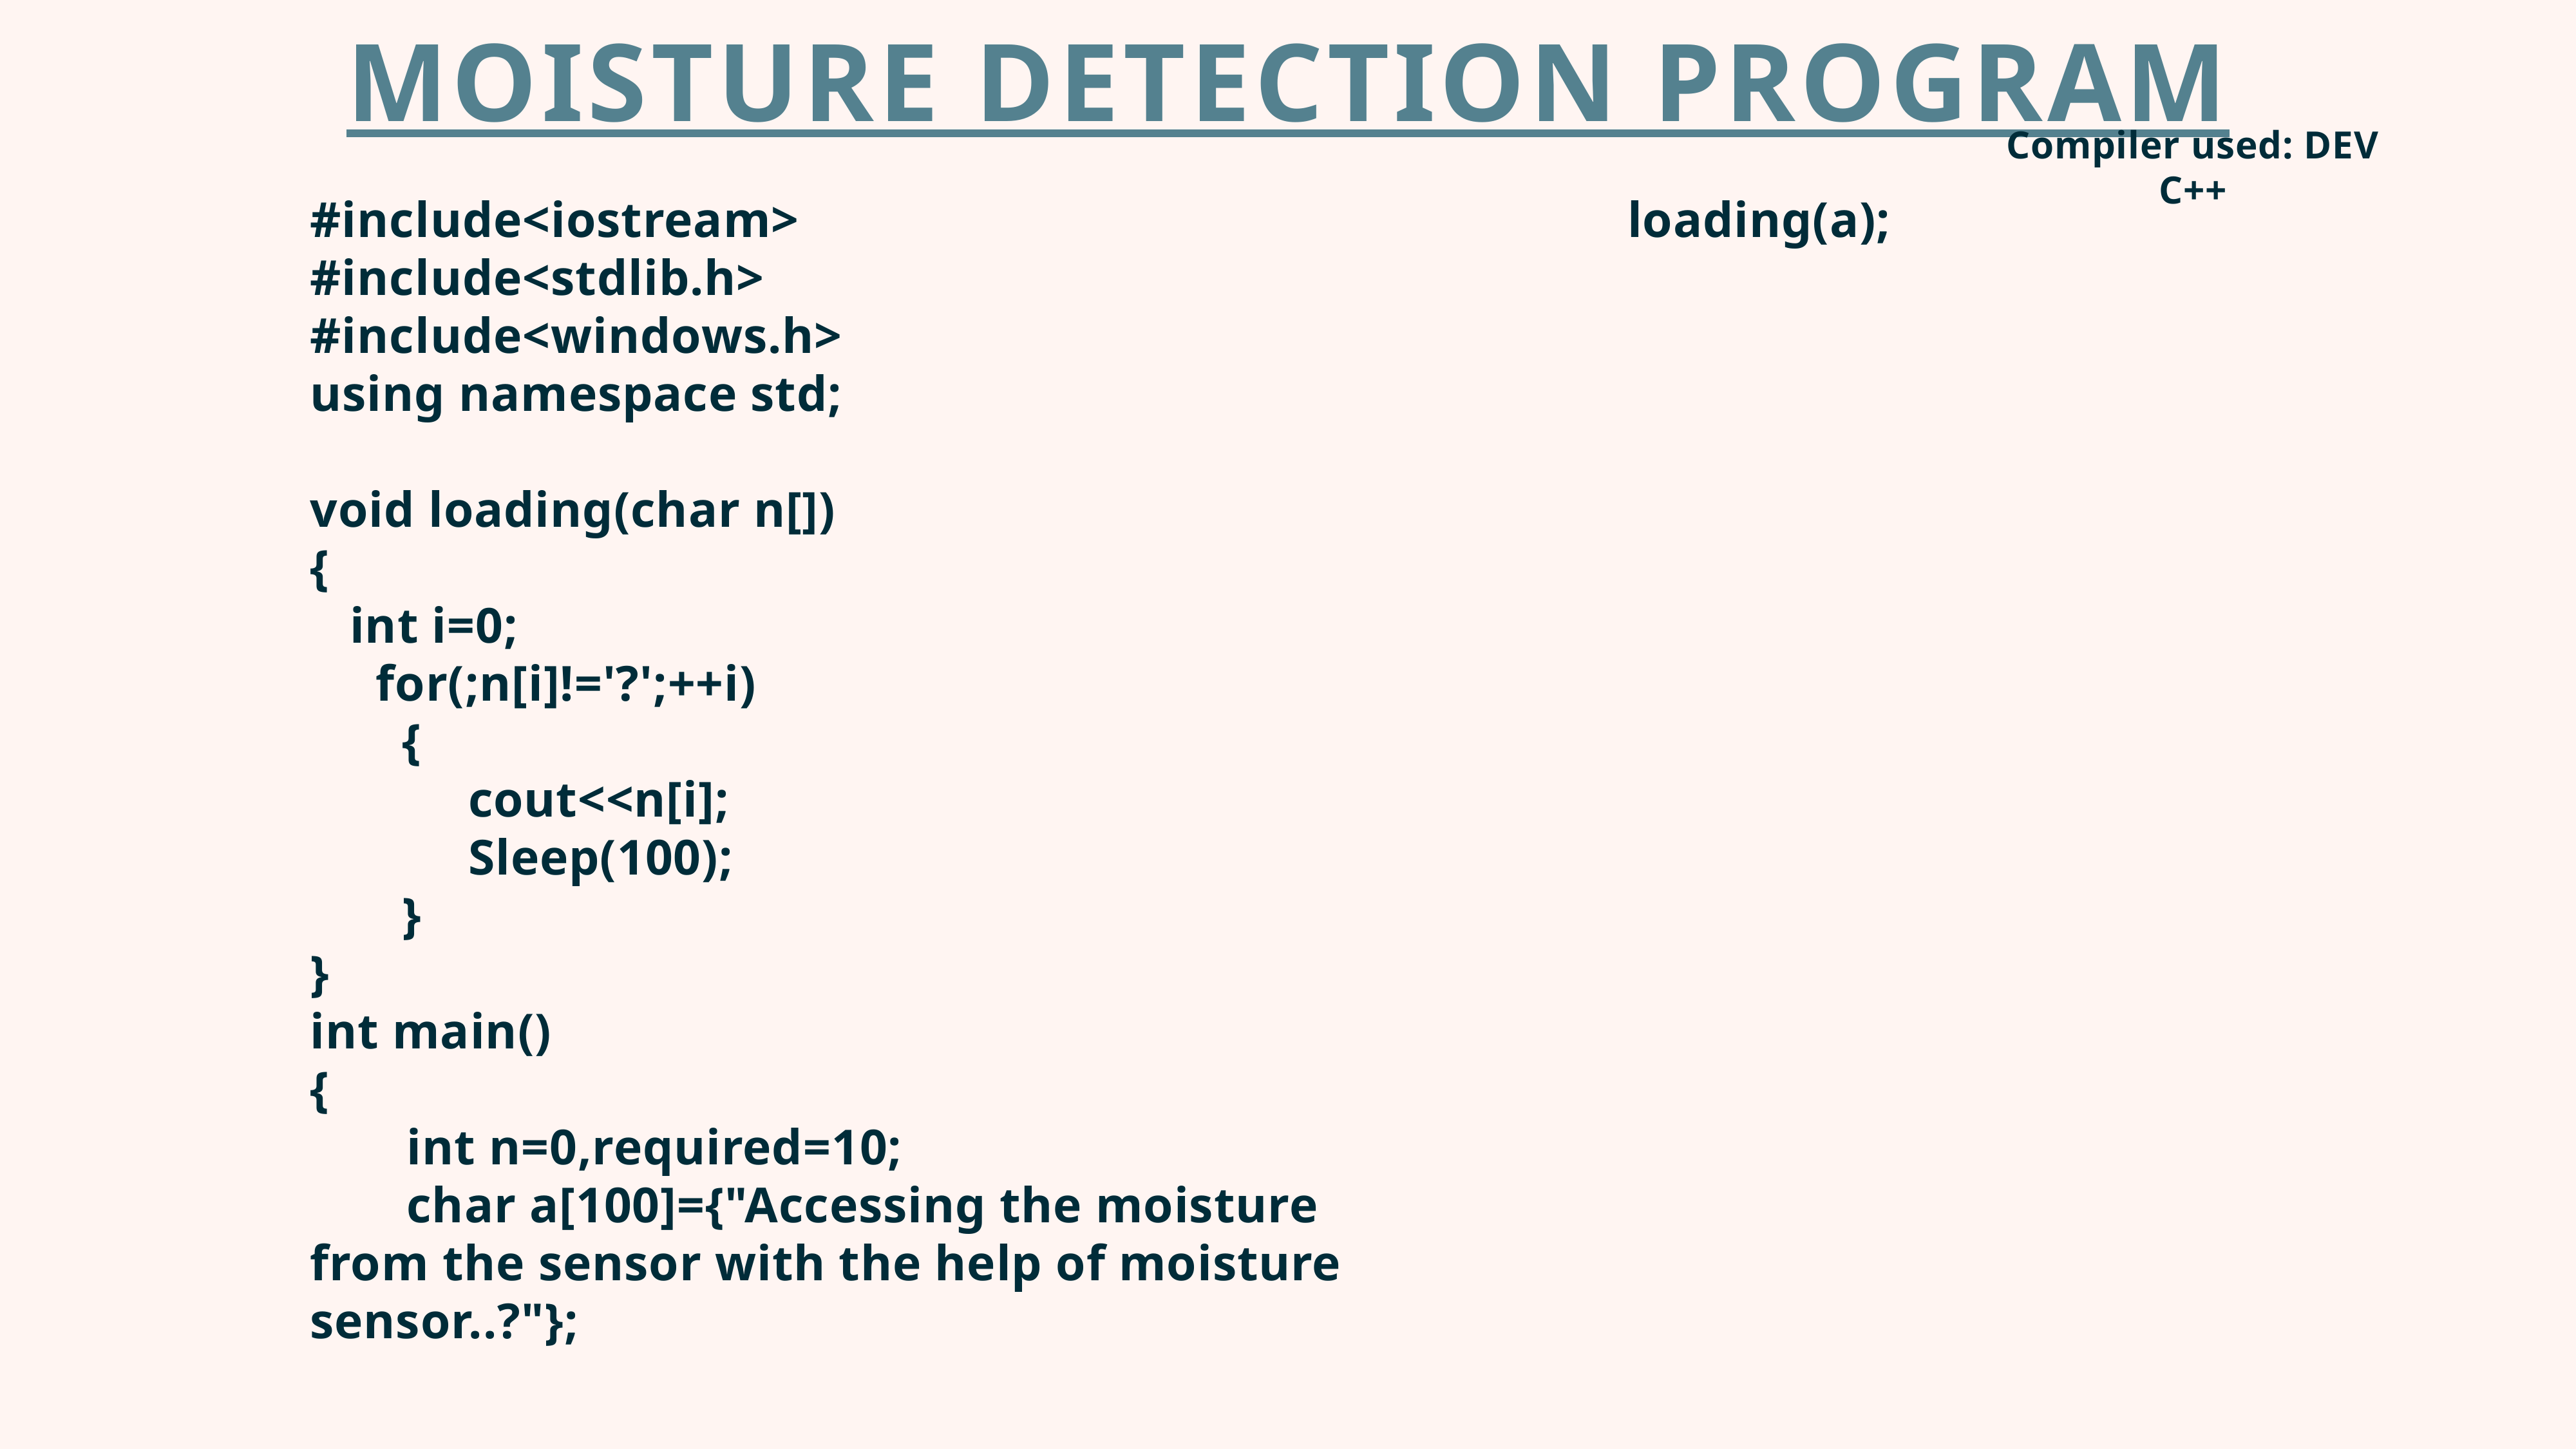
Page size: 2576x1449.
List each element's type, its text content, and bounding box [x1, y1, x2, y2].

text_box #include<iostream> #include<stdlib.h> #include<windows.h> using namespace std; void loading(char n[]) { int i=0; for(;n[i]!='?';++i) { cout<<n[i]; Sleep(100); } } int main() { int n=0,required=10; char a[100]={"Accessing the moisture from the sensor with the help of moisture sensor..?"}; loading(a); [305, 166, 2576, 1371]
text_box Compiler used: DEV C++ [1976, 115, 2410, 217]
text_box Moisture detection program [220, 23, 2356, 198]
